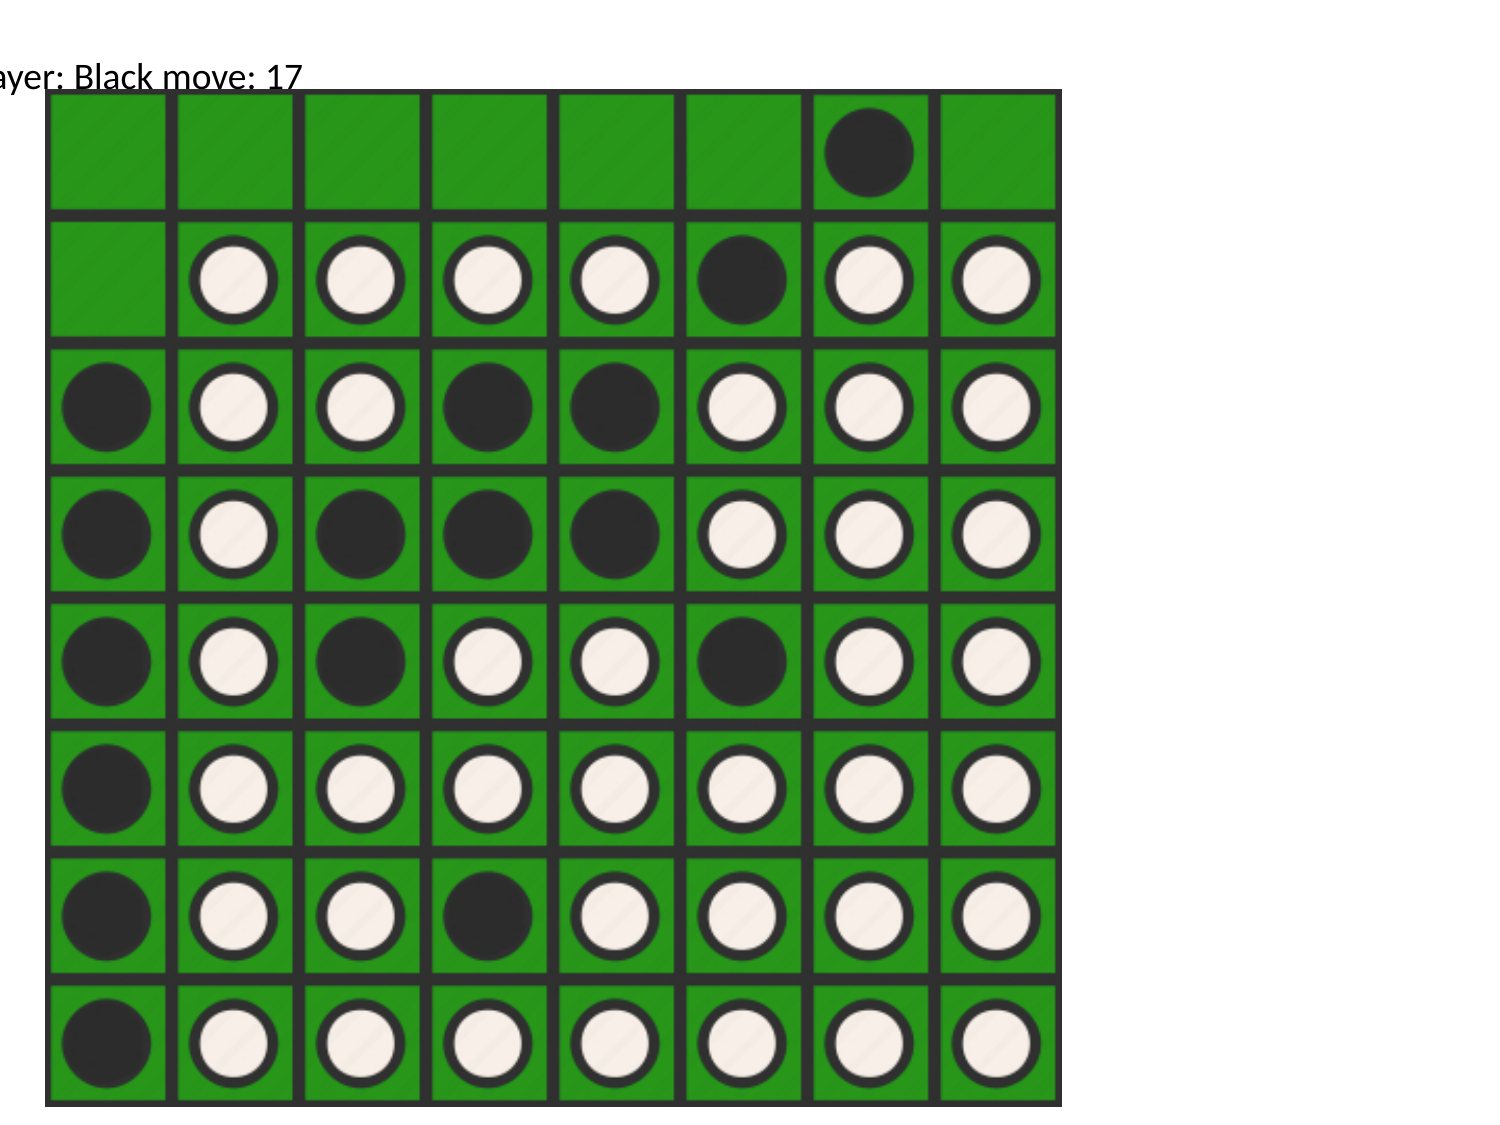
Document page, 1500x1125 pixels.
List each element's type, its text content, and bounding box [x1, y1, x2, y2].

picture [44, 89, 1062, 1107]
text_box turn: 53 player: Black move: 17 [0, 44, 319, 105]
